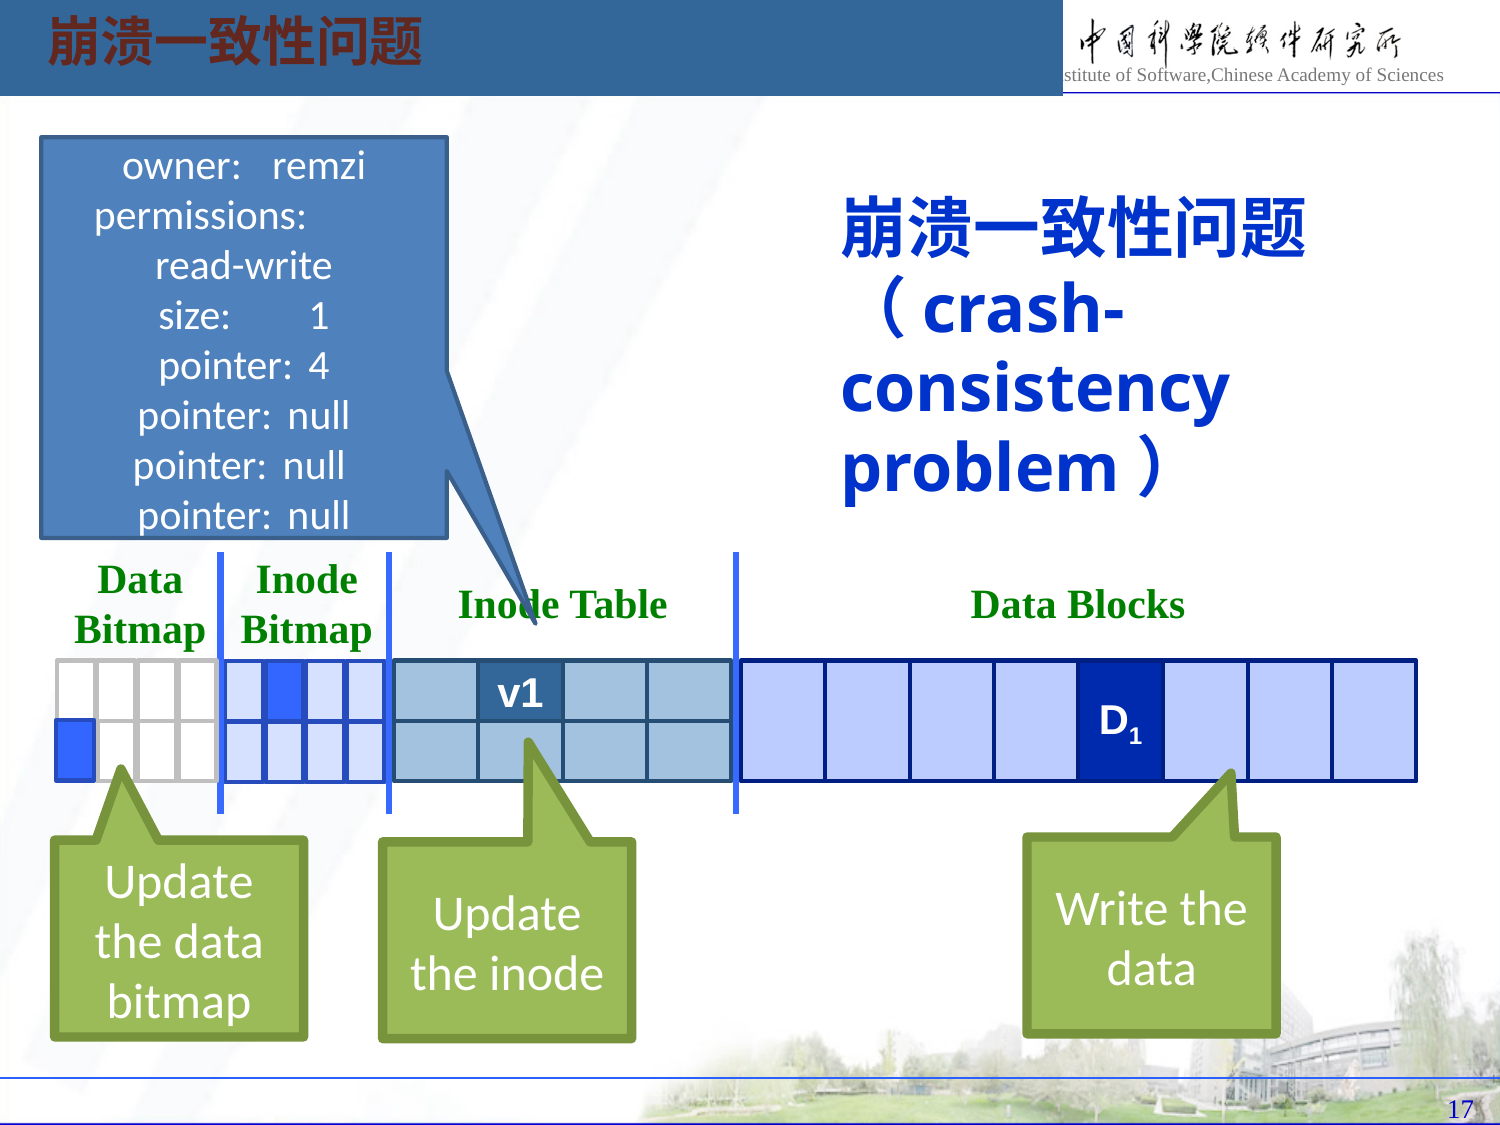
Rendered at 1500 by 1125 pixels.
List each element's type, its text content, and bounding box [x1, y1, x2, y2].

title 崩溃一致性问题 [0, 0, 1064, 97]
picture [0, 92, 1500, 1077]
text_box Write the data [1027, 773, 1277, 1034]
text_box [740, 658, 823, 783]
text_box D1 [1076, 658, 1161, 783]
text_box Update the inode [382, 742, 632, 1039]
text_box [1161, 658, 1246, 783]
text_box v1 [476, 658, 565, 723]
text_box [55, 660, 217, 782]
text_box [908, 658, 992, 783]
text_box [393, 719, 476, 783]
text_box [992, 658, 1076, 783]
text_box Update the data bitmap [54, 790, 304, 1037]
text_box [823, 658, 908, 783]
text_box [645, 719, 731, 783]
text_box Data Blocks [955, 569, 1201, 635]
text_box [476, 723, 561, 783]
text_box owner: remzi permissions: read-write size: 1 pointer: 4 pointer: null pointer: null pointer: null [41, 137, 536, 624]
text_box [565, 658, 645, 719]
text_box Data Bitmap [59, 544, 222, 658]
text_box [645, 658, 731, 719]
text_box [393, 658, 476, 719]
text_box 崩溃一致性问题（crash-consistency problem） [825, 177, 1408, 509]
picture [0, 1079, 1500, 1125]
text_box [224, 544, 385, 783]
text_box [561, 719, 645, 783]
picture [1077, 15, 1402, 71]
text_box Inode Table [442, 569, 683, 635]
text_box [1246, 658, 1330, 783]
text_box [1330, 658, 1418, 783]
slide_number 17 [1316, 1084, 1490, 1125]
